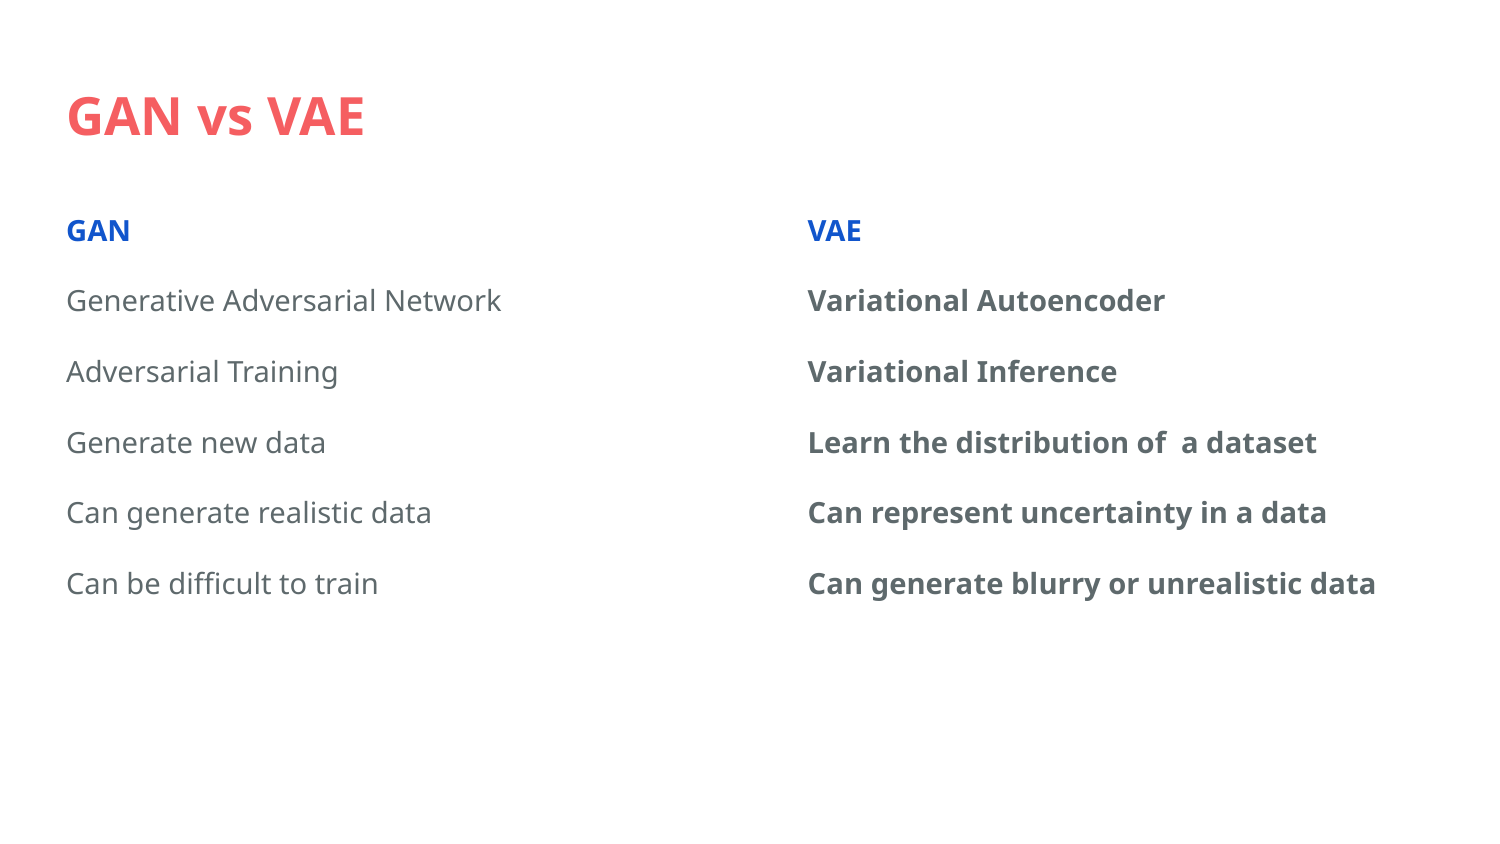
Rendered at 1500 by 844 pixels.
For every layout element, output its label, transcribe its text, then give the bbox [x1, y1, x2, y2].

title GAN vs VAE [51, 64, 1449, 167]
list VAE Variational Autoencoder Variational Inference Learn the distribution of a dataset Can represent uncertainty in a data Can generate blurry or unrealistic data [792, 189, 1449, 750]
list GAN Generative Adversarial Network Adversarial Training Generate new data Can generate realistic data Can be difficult to train [51, 189, 708, 750]
